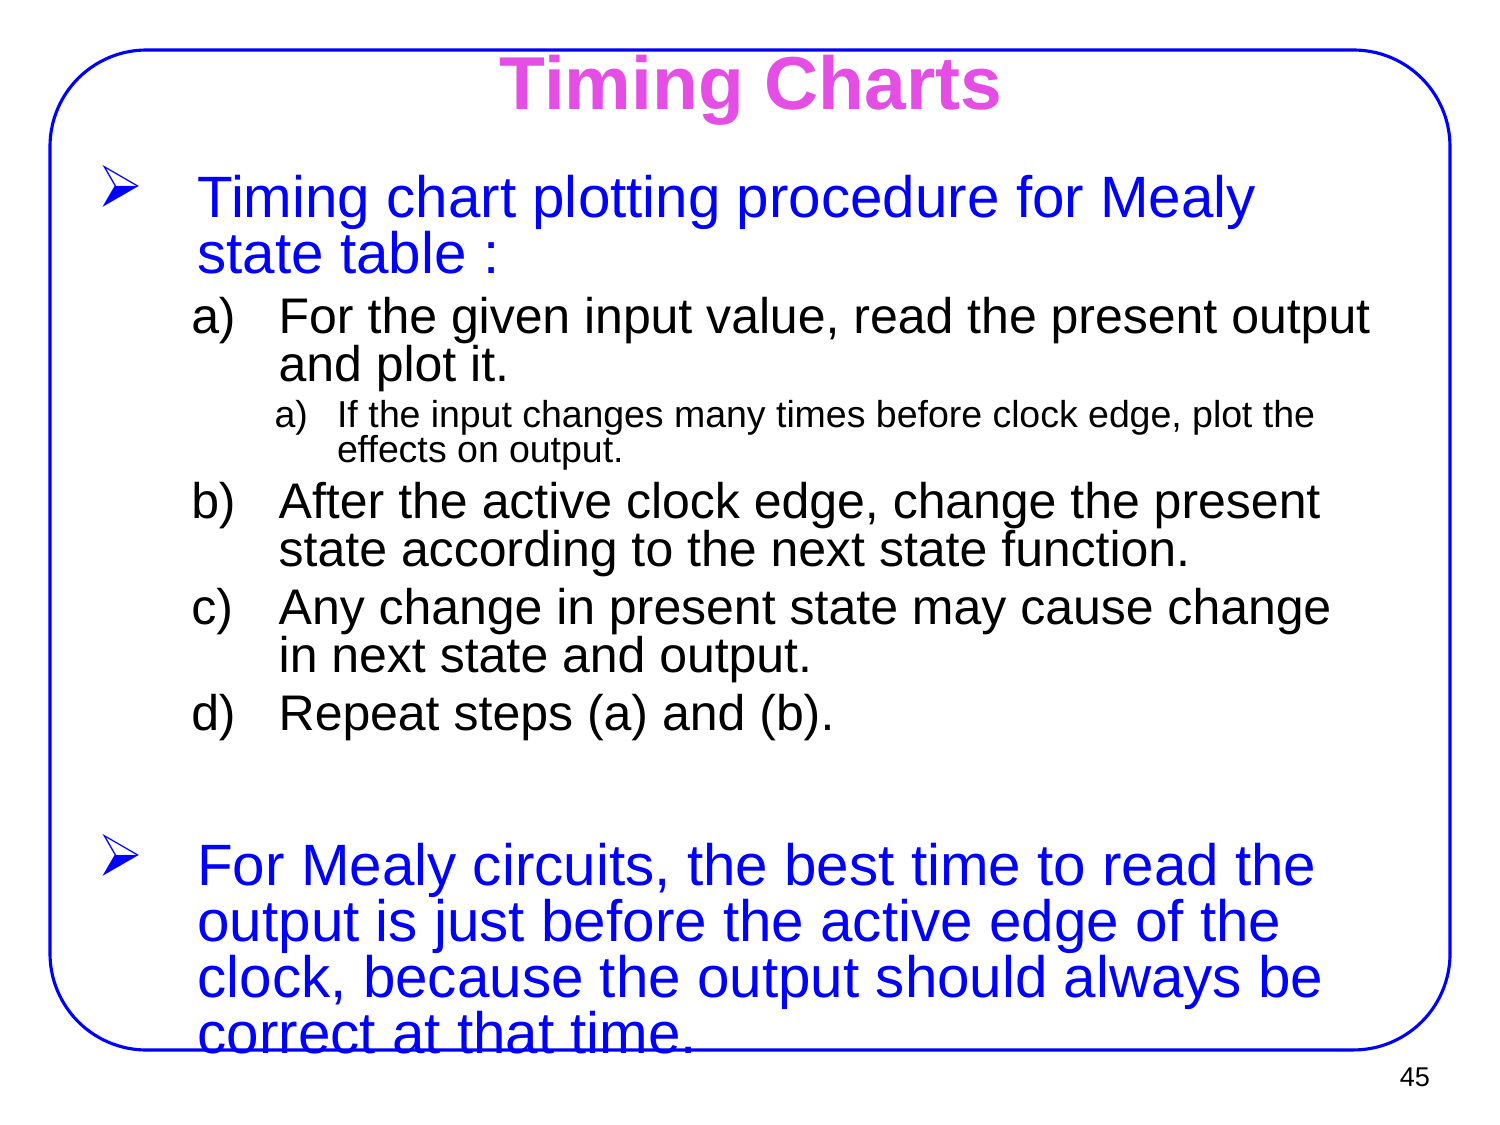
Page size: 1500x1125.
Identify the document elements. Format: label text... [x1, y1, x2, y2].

slide_number 45 [1351, 1047, 1444, 1104]
list Timing chart plotting procedure for Mealy state table : For the given input value, read the present output and plot it. If the input changes many times before clock edge, plot the effects on output. After the active clock edge, change the present state according to the next state function. Any change in present state may cause change in next state and output. Repeat steps (a) and (b). For Mealy circuits, the best time to read the output is just before the active edge of the clock, because the output should always be correct at that time. [5, 164, 1400, 1012]
title Timing Charts [113, 42, 1389, 116]
